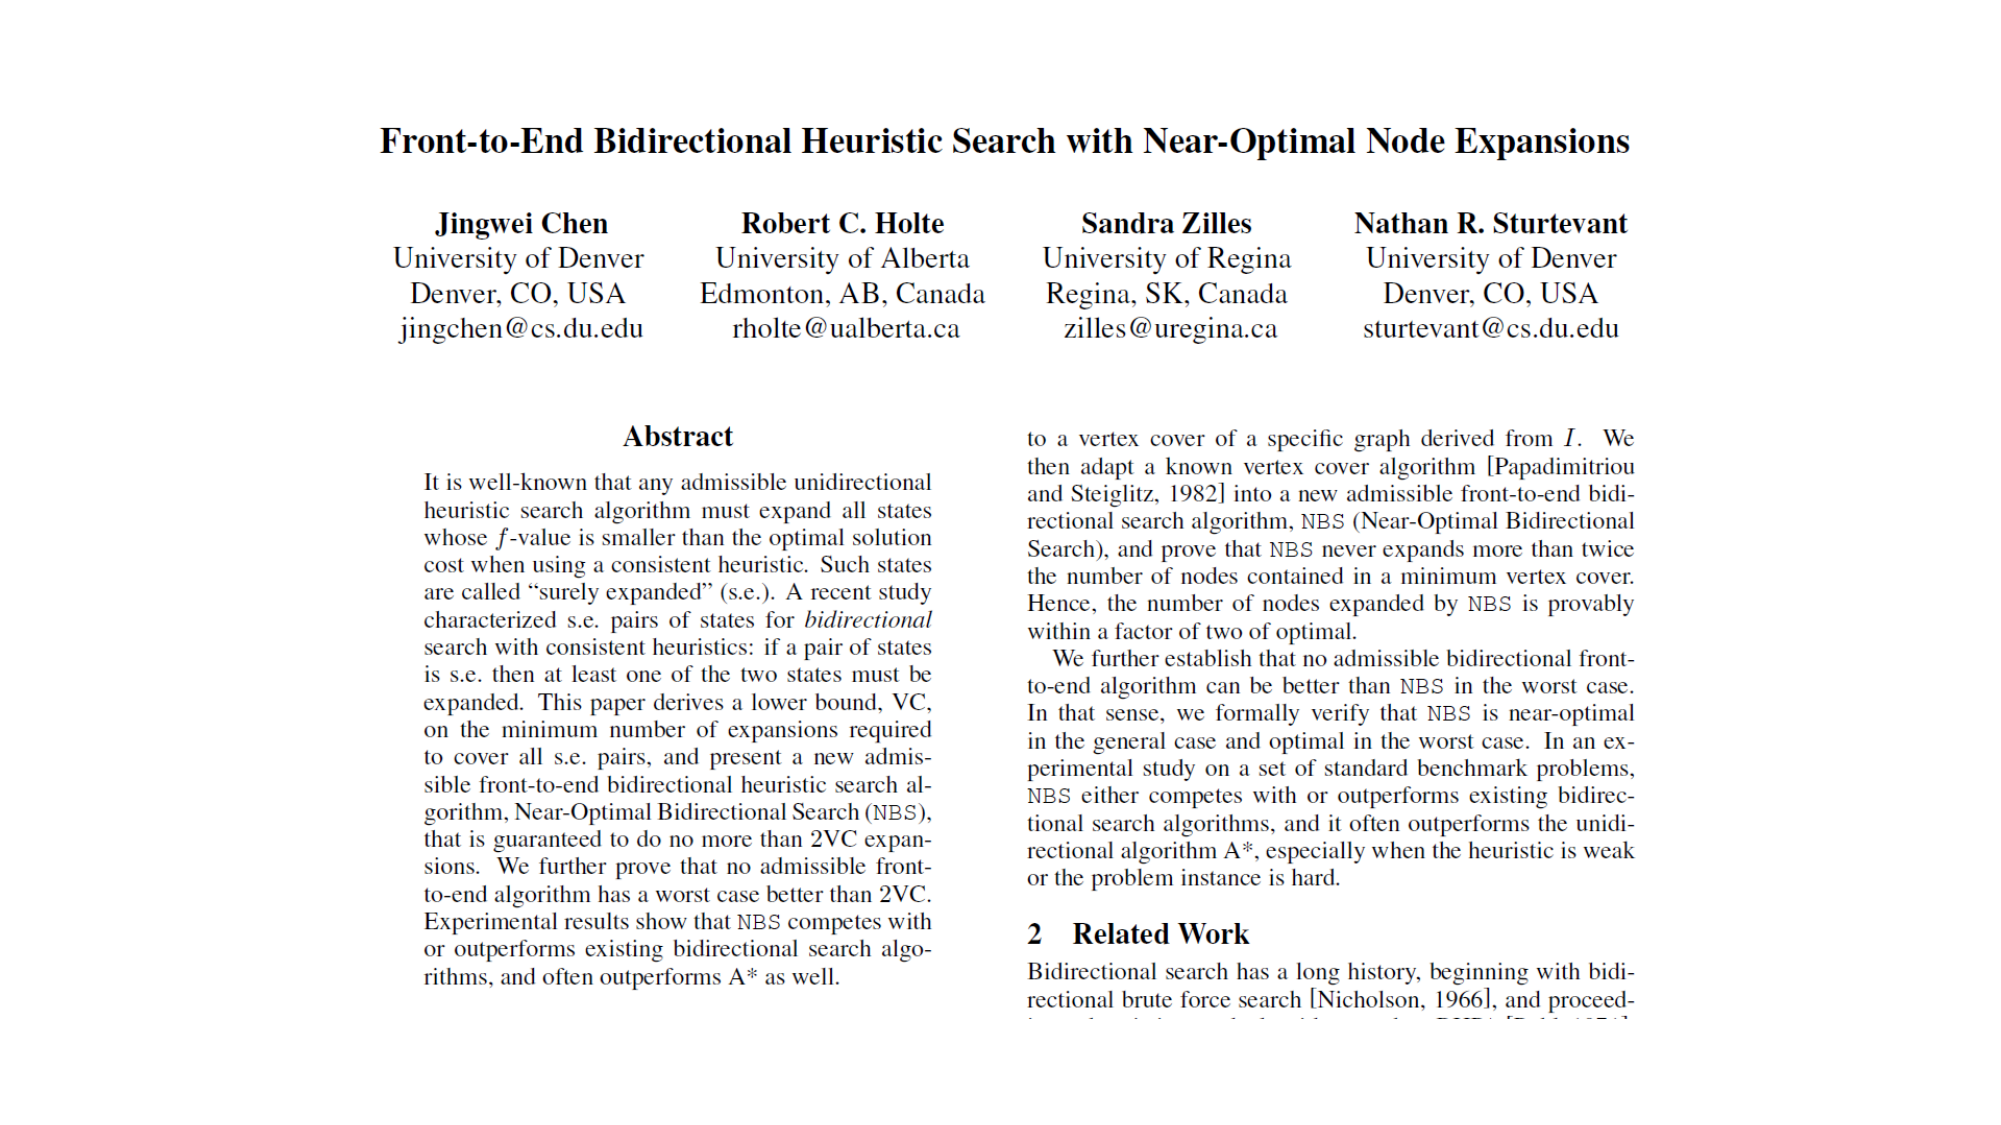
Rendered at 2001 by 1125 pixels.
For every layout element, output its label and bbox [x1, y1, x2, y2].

picture [338, 106, 1662, 1019]
